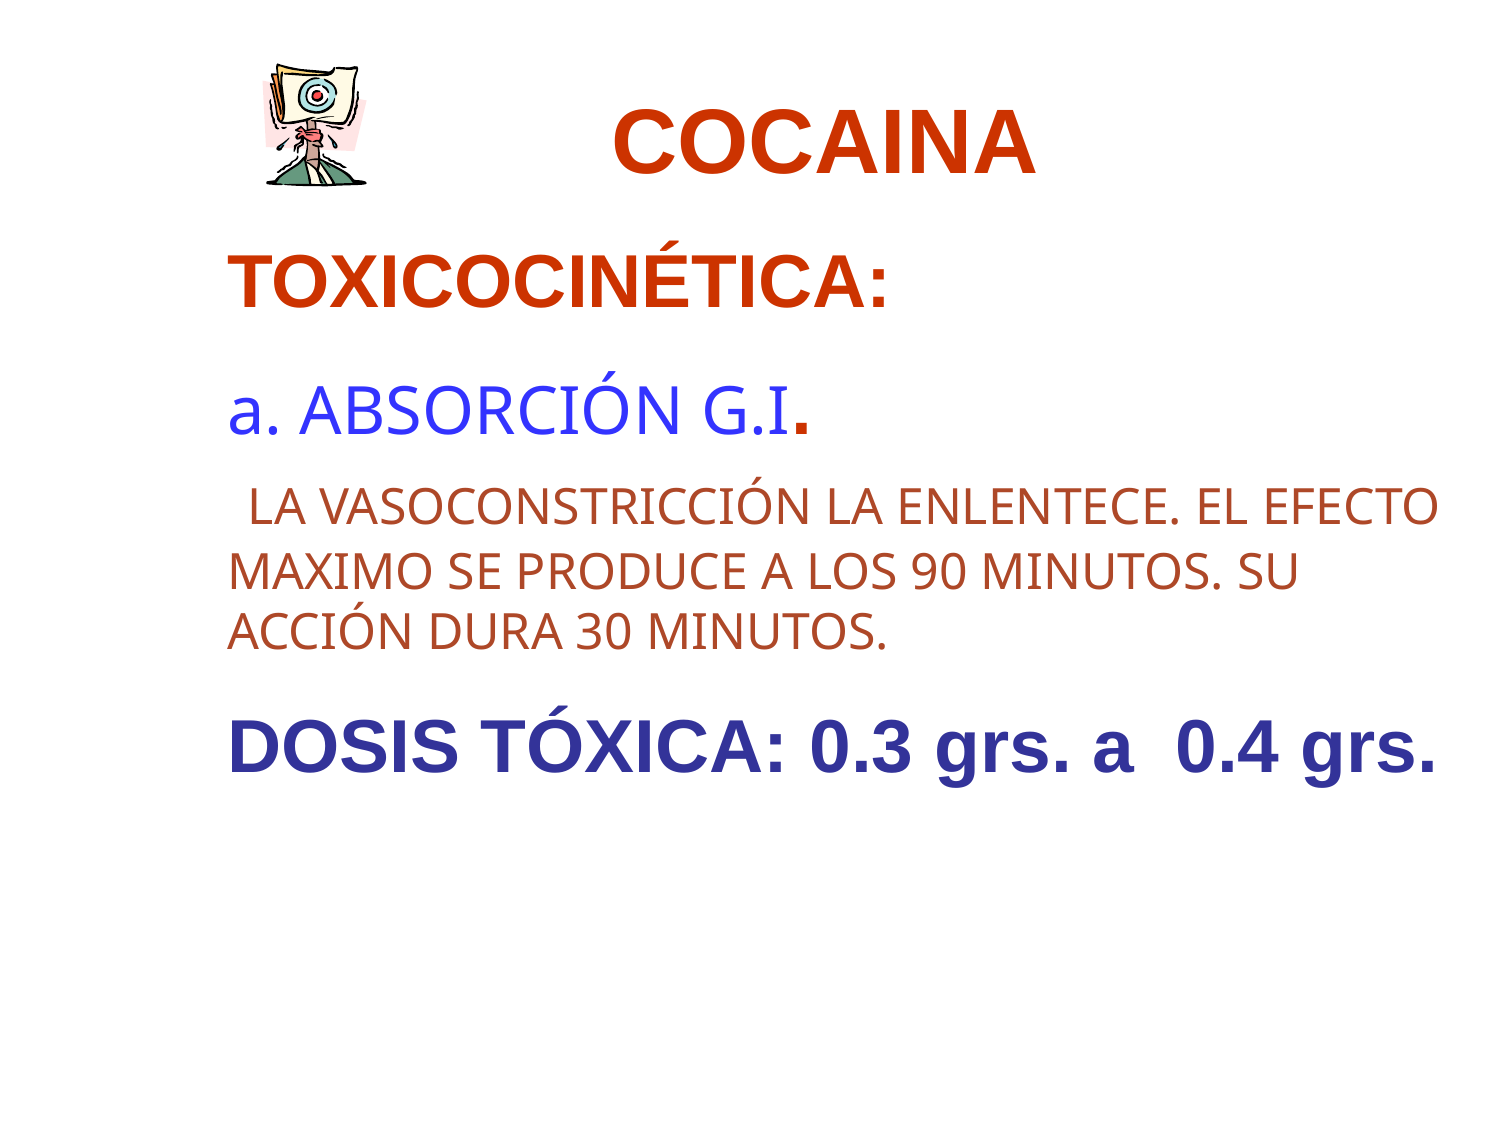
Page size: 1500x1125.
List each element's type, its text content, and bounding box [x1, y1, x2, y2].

text_box TOXICOCINÉTICA: a. ABSORCIÓN G.I. LA VASOCONSTRICCIÓN LA ENLENTECE. EL EFECTO MAXIMO SE PRODUCE A LOS 90 MINUTOS. SU ACCIÓN DURA 30 MINUTOS. DOSIS TÓXICA: 0.3 grs. a 0.4 grs. [212, 224, 1488, 795]
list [262, 62, 368, 188]
text_box COCAINA [212, 74, 1438, 200]
